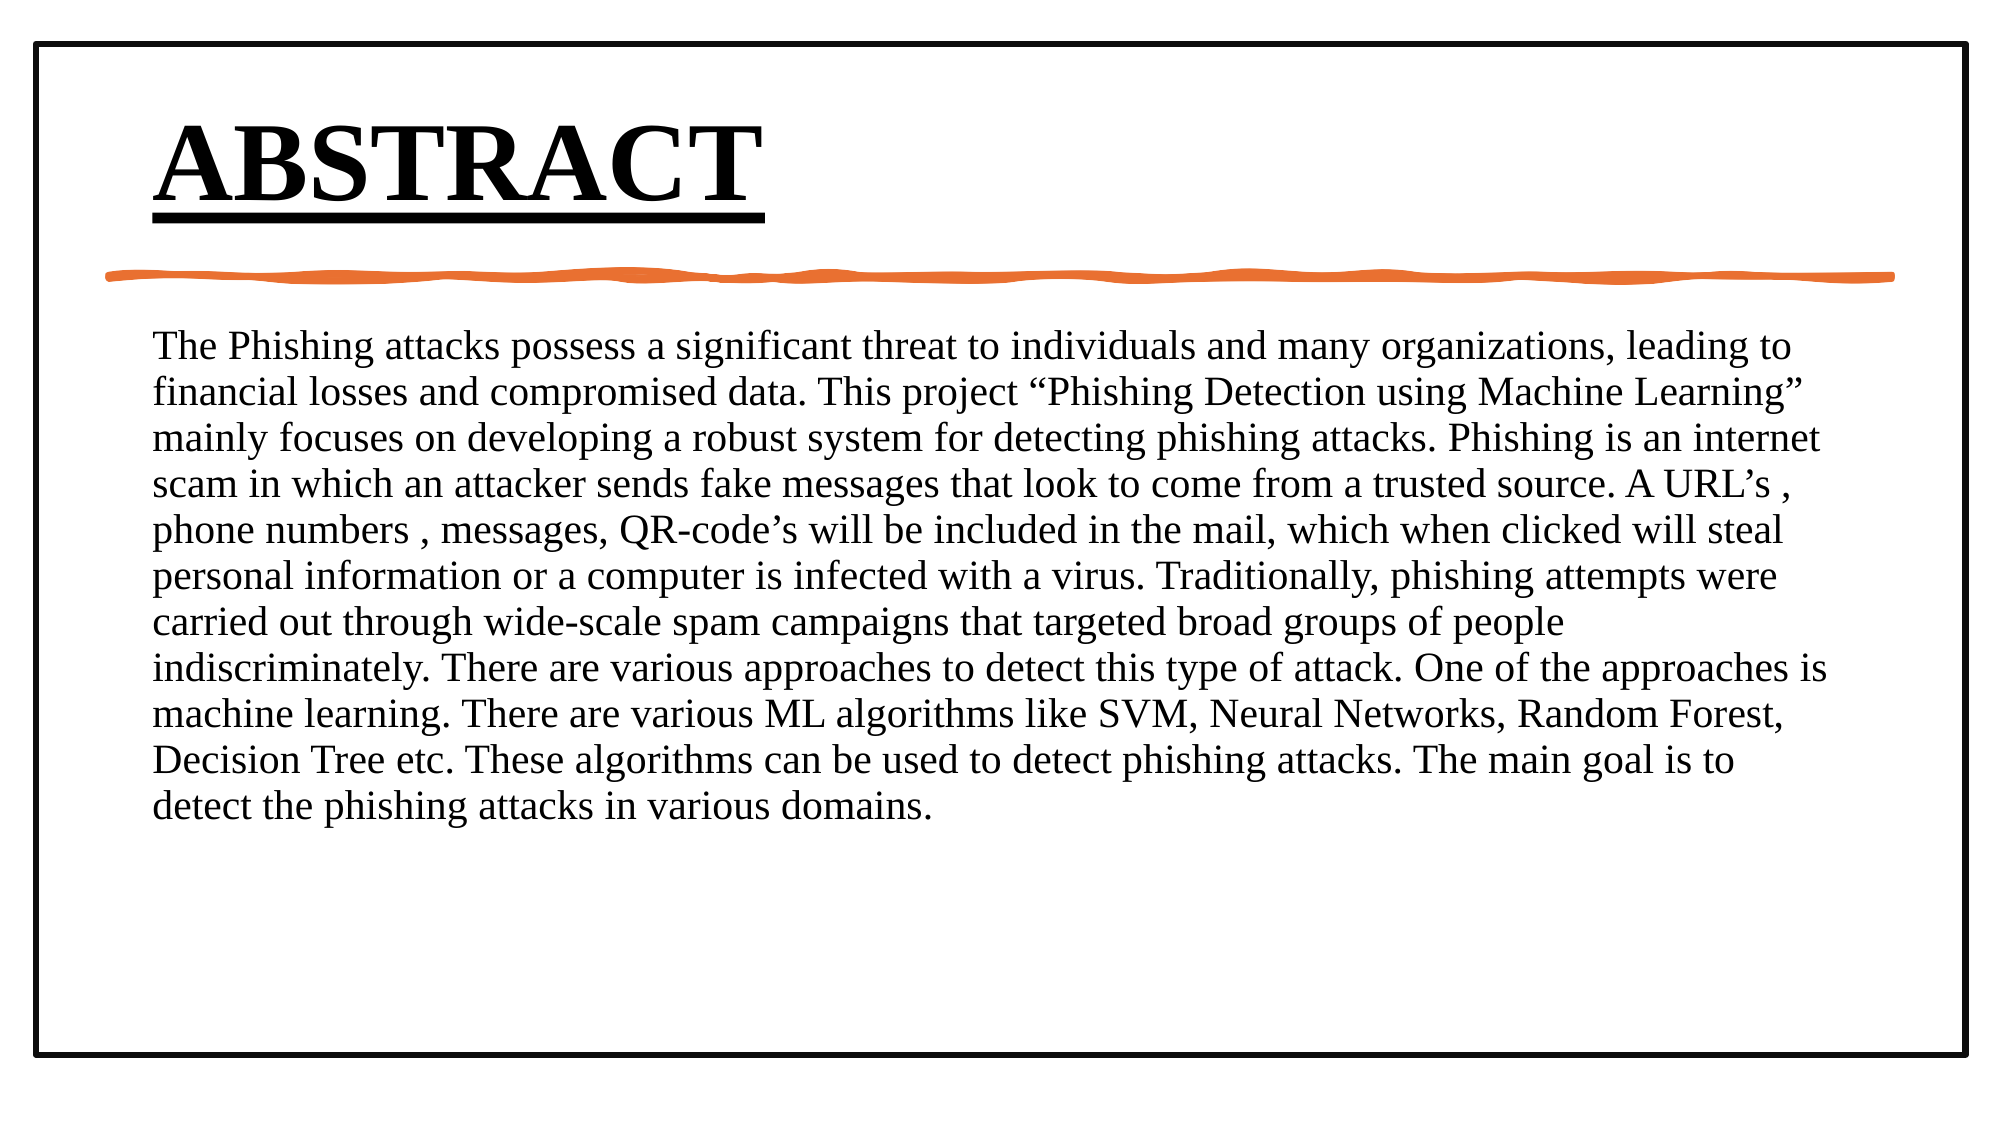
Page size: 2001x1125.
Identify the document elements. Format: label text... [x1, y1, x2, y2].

text_box [35, 43, 1966, 1055]
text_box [105, 212, 1895, 285]
title ABSTRACT [12, 34, 1988, 276]
